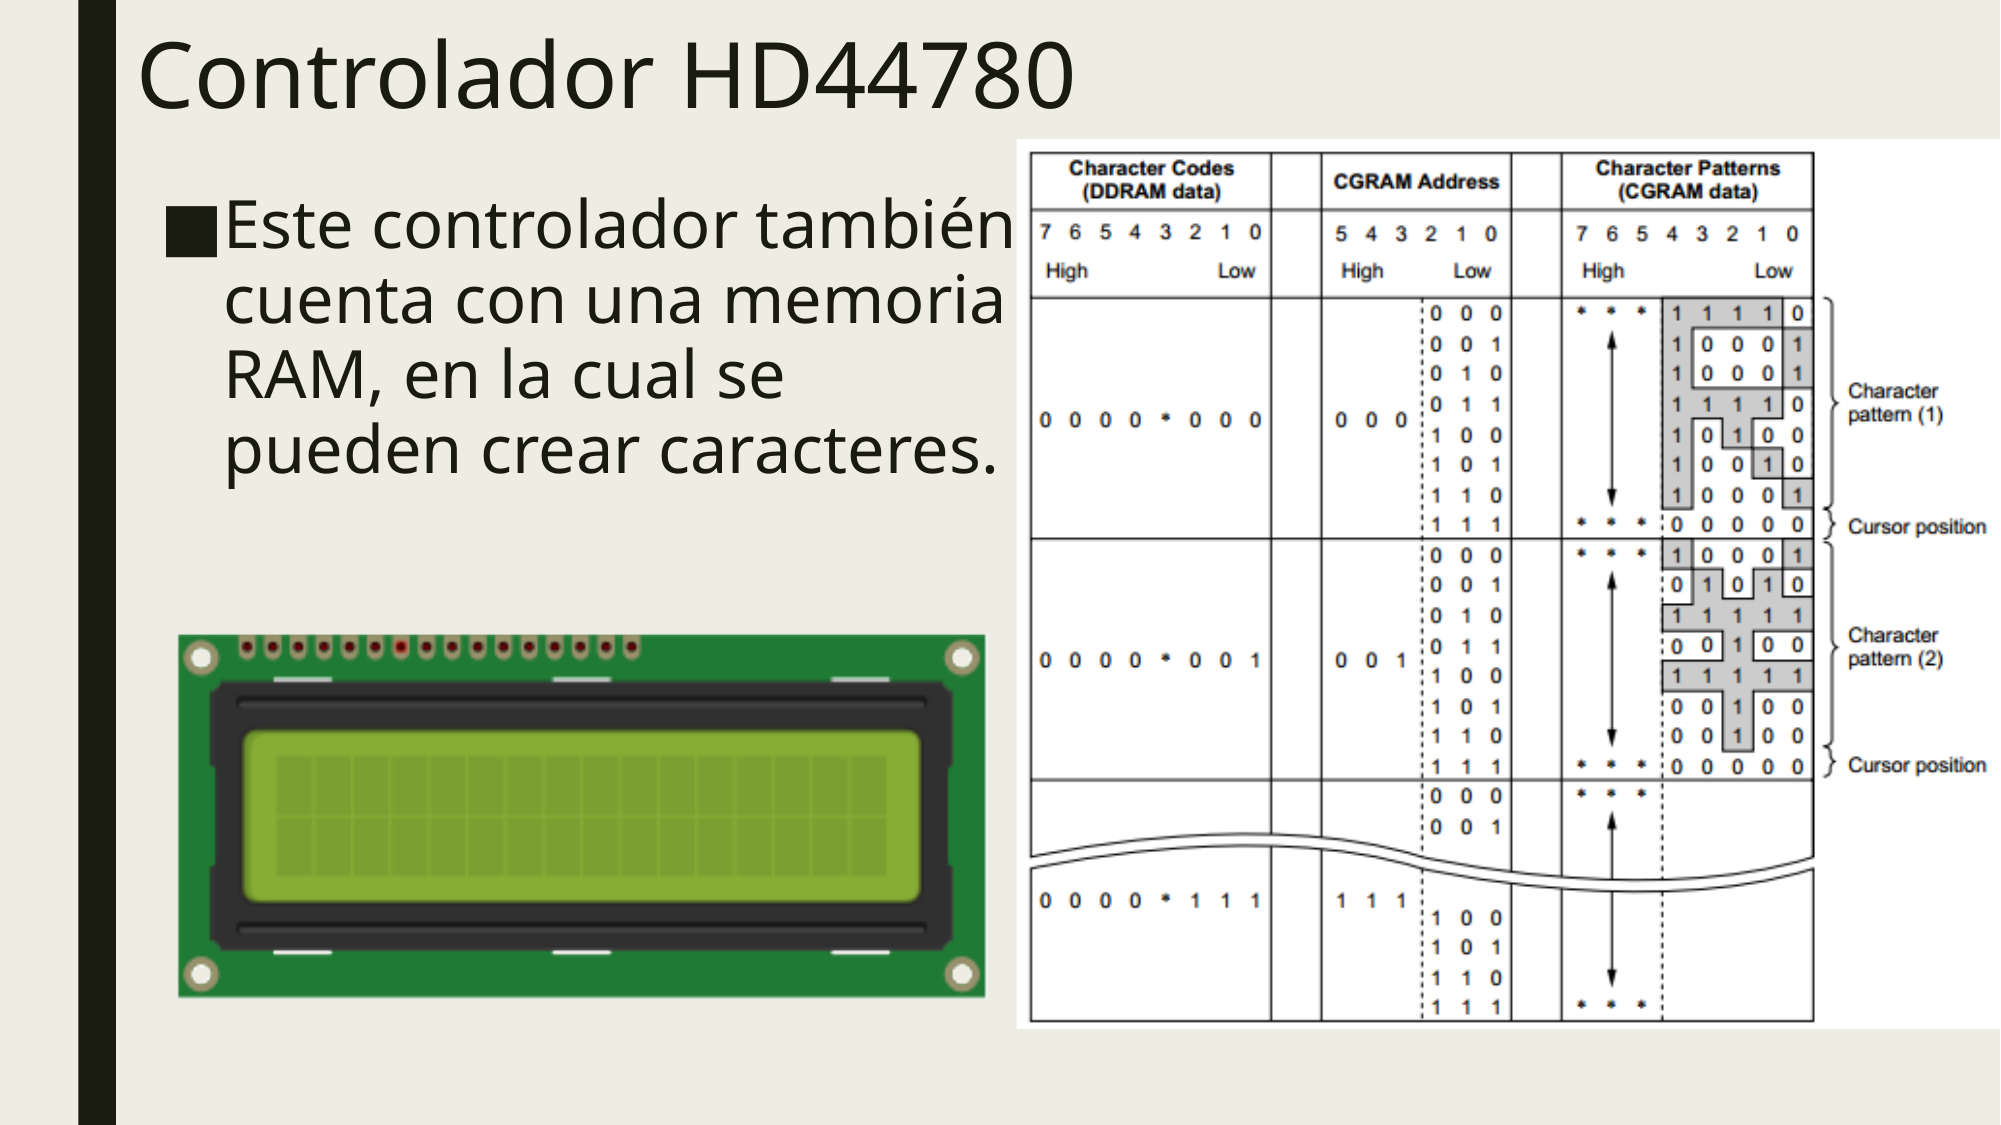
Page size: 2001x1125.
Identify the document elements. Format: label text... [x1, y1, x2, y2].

title Controlador HD44780 [121, 22, 1697, 267]
list Este controlador también cuenta con una memoria RAM, en la cual se pueden crear caracteres. [145, 180, 1016, 945]
picture [1016, 139, 2000, 1029]
picture [174, 625, 1011, 1011]
